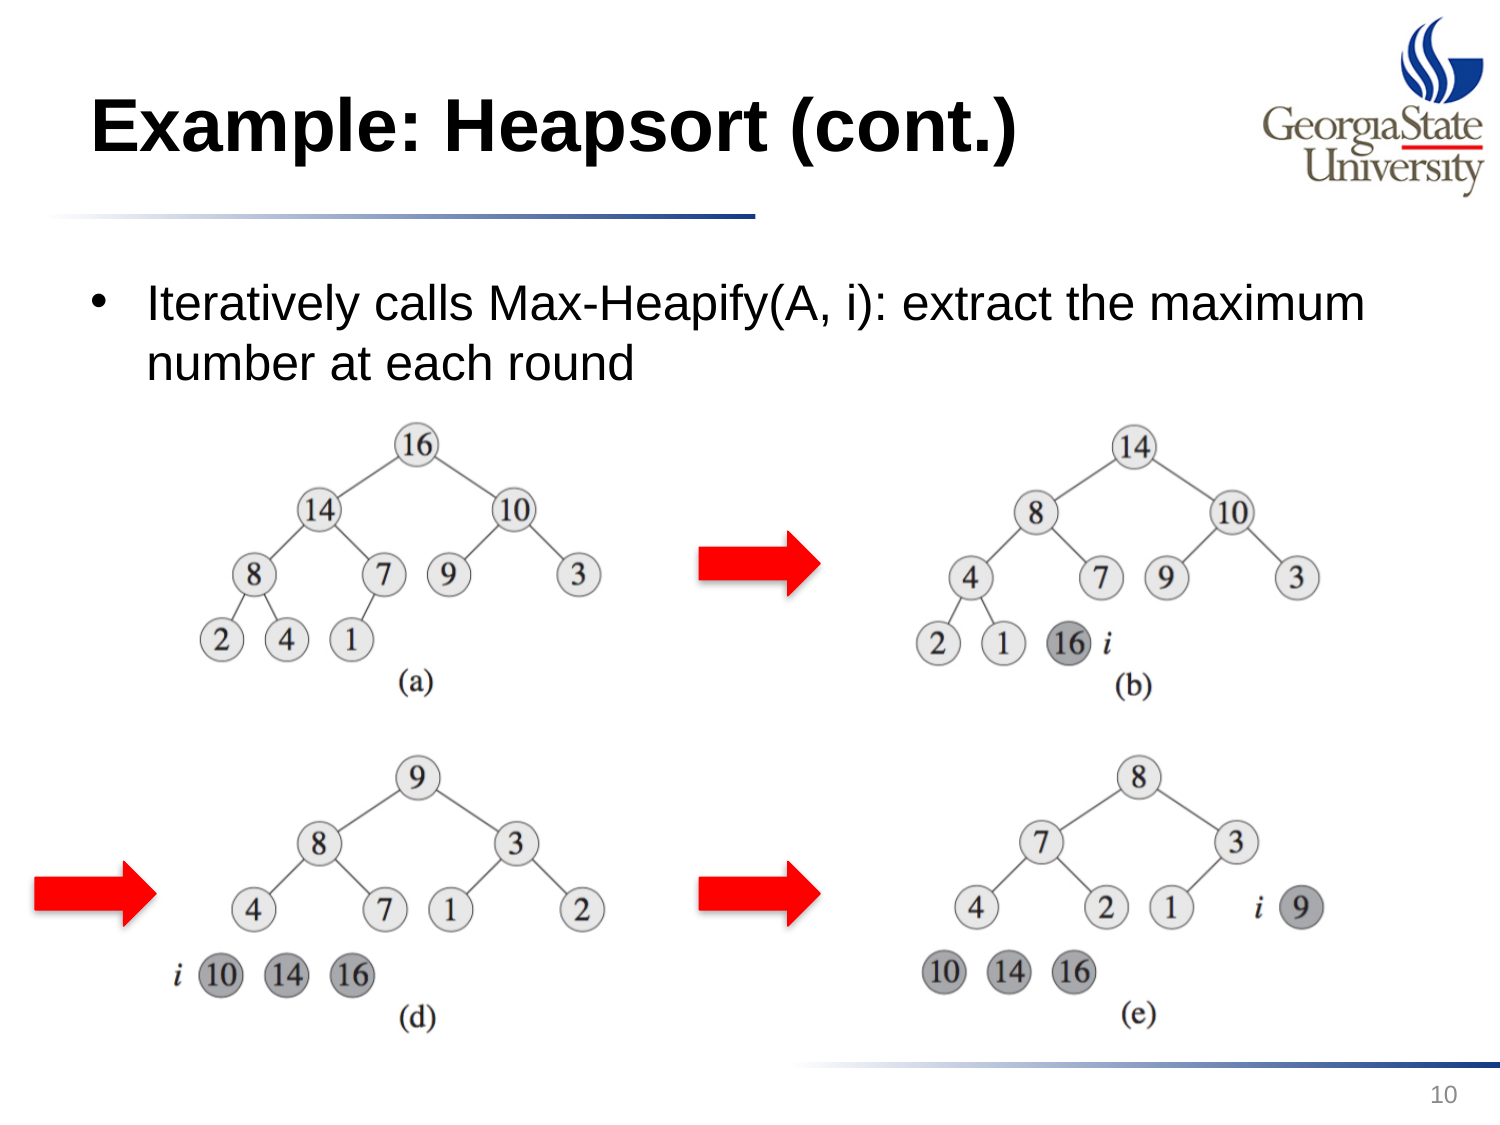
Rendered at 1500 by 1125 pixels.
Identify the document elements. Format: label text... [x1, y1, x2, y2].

picture [908, 413, 1334, 714]
picture [155, 743, 618, 1044]
picture [916, 743, 1335, 1044]
picture [183, 413, 612, 714]
list Iteratively calls Max-Heapify(A, i): extract the maximum number at each round [75, 262, 1425, 455]
title Example: Heapsort (cont.) [75, 27, 1234, 215]
picture [1247, 0, 1500, 216]
slide_number 10 [1123, 1064, 1474, 1124]
text_box [698, 530, 821, 597]
text_box [34, 860, 150, 927]
text_box [698, 860, 821, 927]
